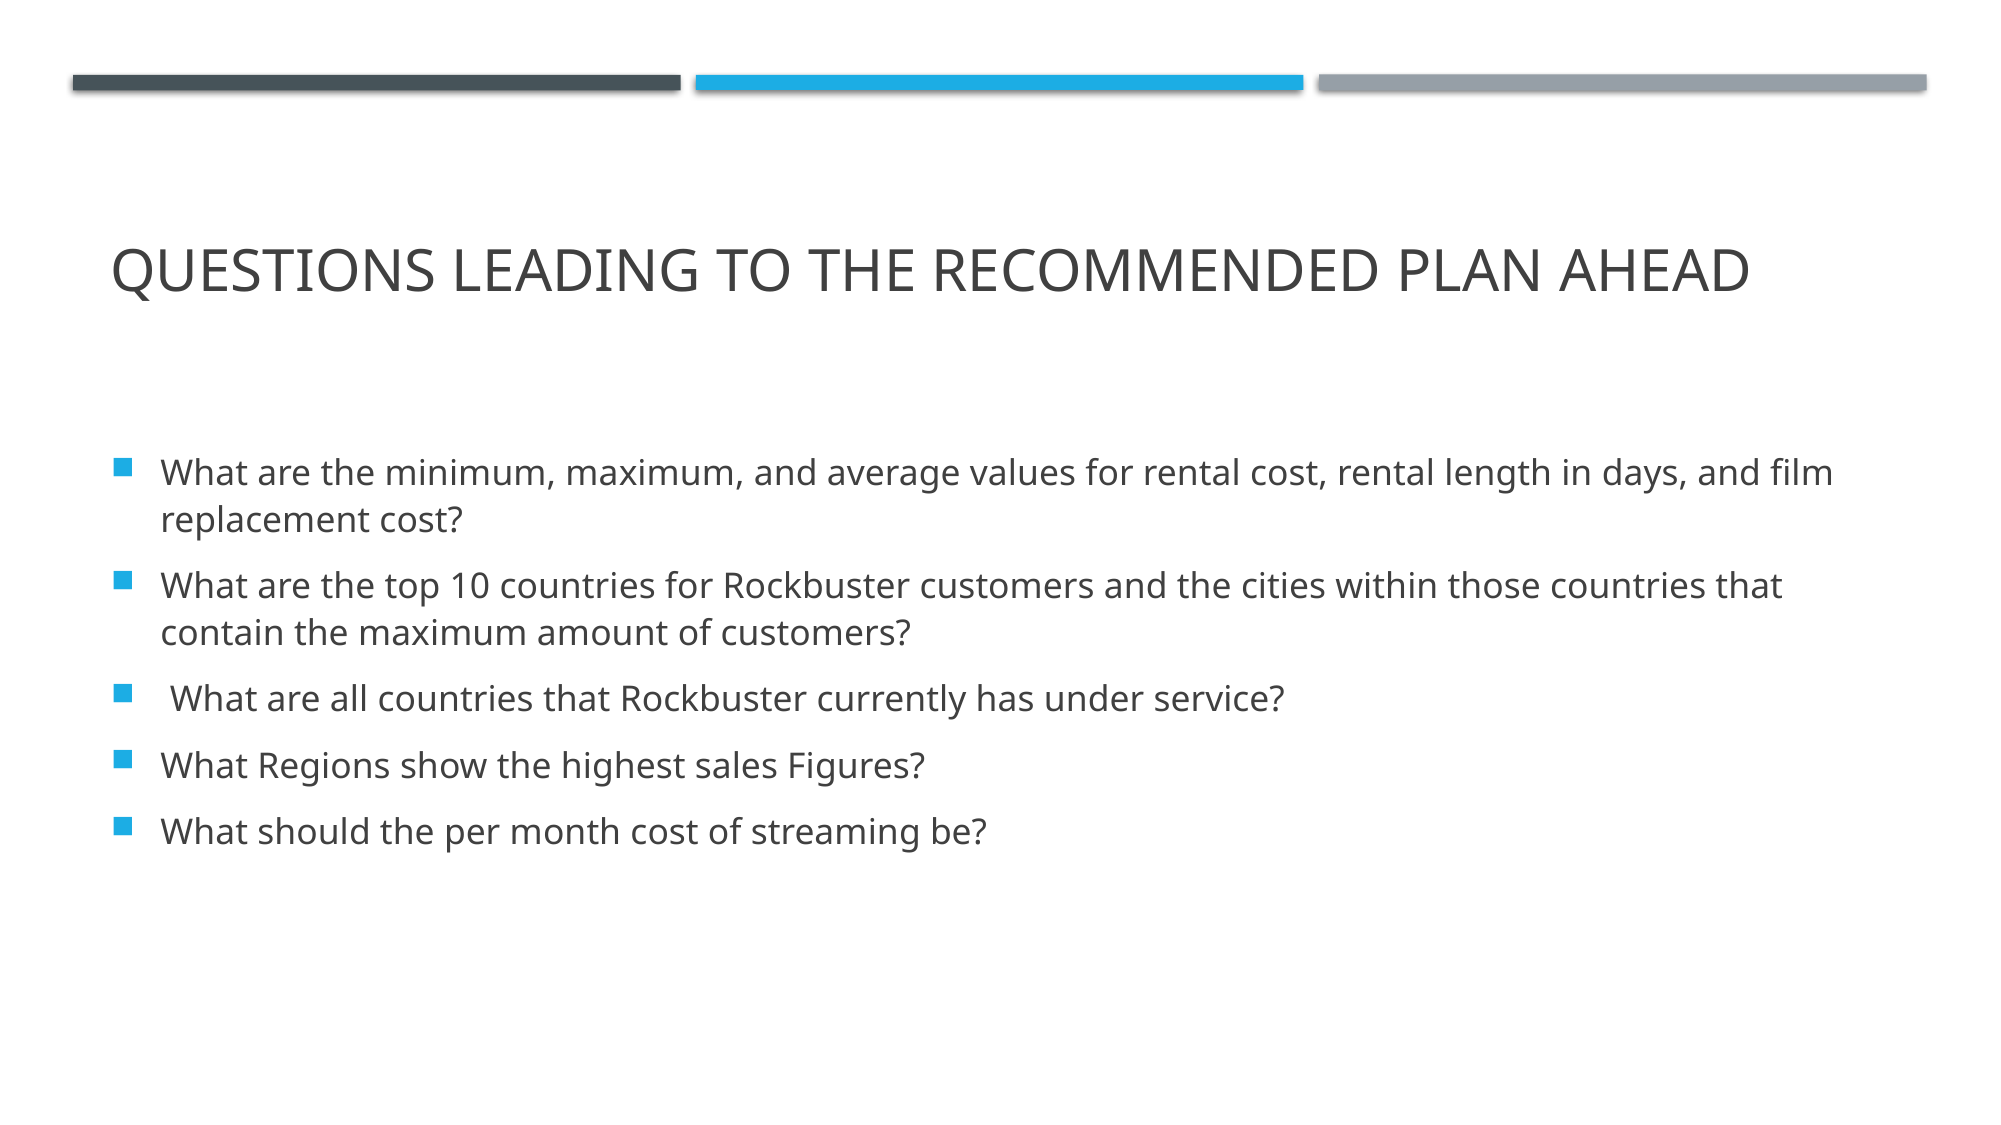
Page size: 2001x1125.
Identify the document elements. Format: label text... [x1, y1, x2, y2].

list What are the minimum, maximum, and average values for rental cost, rental length in days, and film replacement cost? What are the top 10 countries for Rockbuster customers and the cities within those countries that contain the maximum amount of customers? What are all countries that Rockbuster currently has under service? What Regions show the highest sales Figures? What should the per month cost of streaming be? [95, 383, 1905, 981]
title Questions leading to the recommended plan Ahead [95, 115, 1905, 311]
